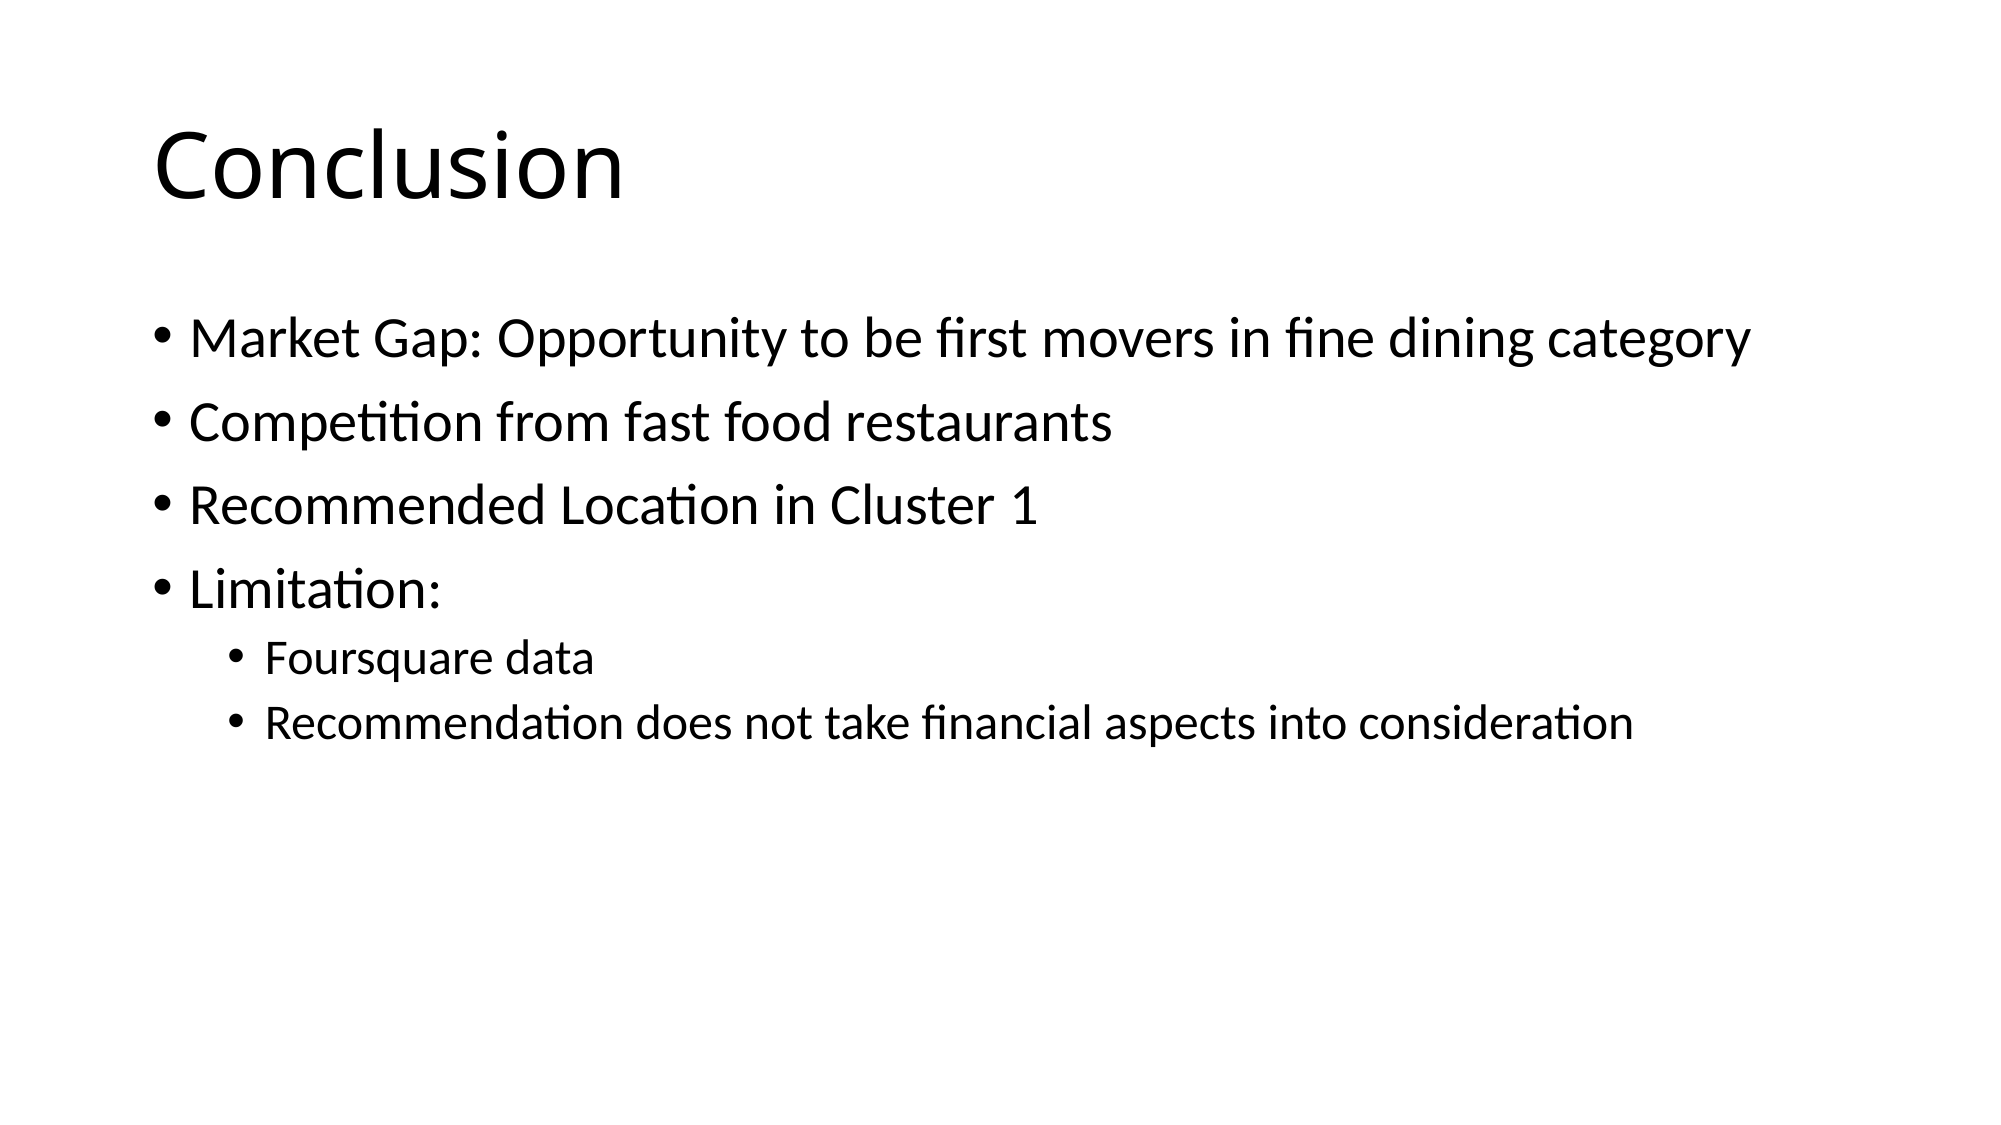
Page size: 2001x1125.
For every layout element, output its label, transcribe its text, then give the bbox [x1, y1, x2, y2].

title Conclusion [137, 59, 1863, 278]
list Market Gap: Opportunity to be first movers in fine dining category Competition from fast food restaurants Recommended Location in Cluster 1 Limitation: Foursquare data Recommendation does not take financial aspects into consideration [137, 299, 1863, 1014]
